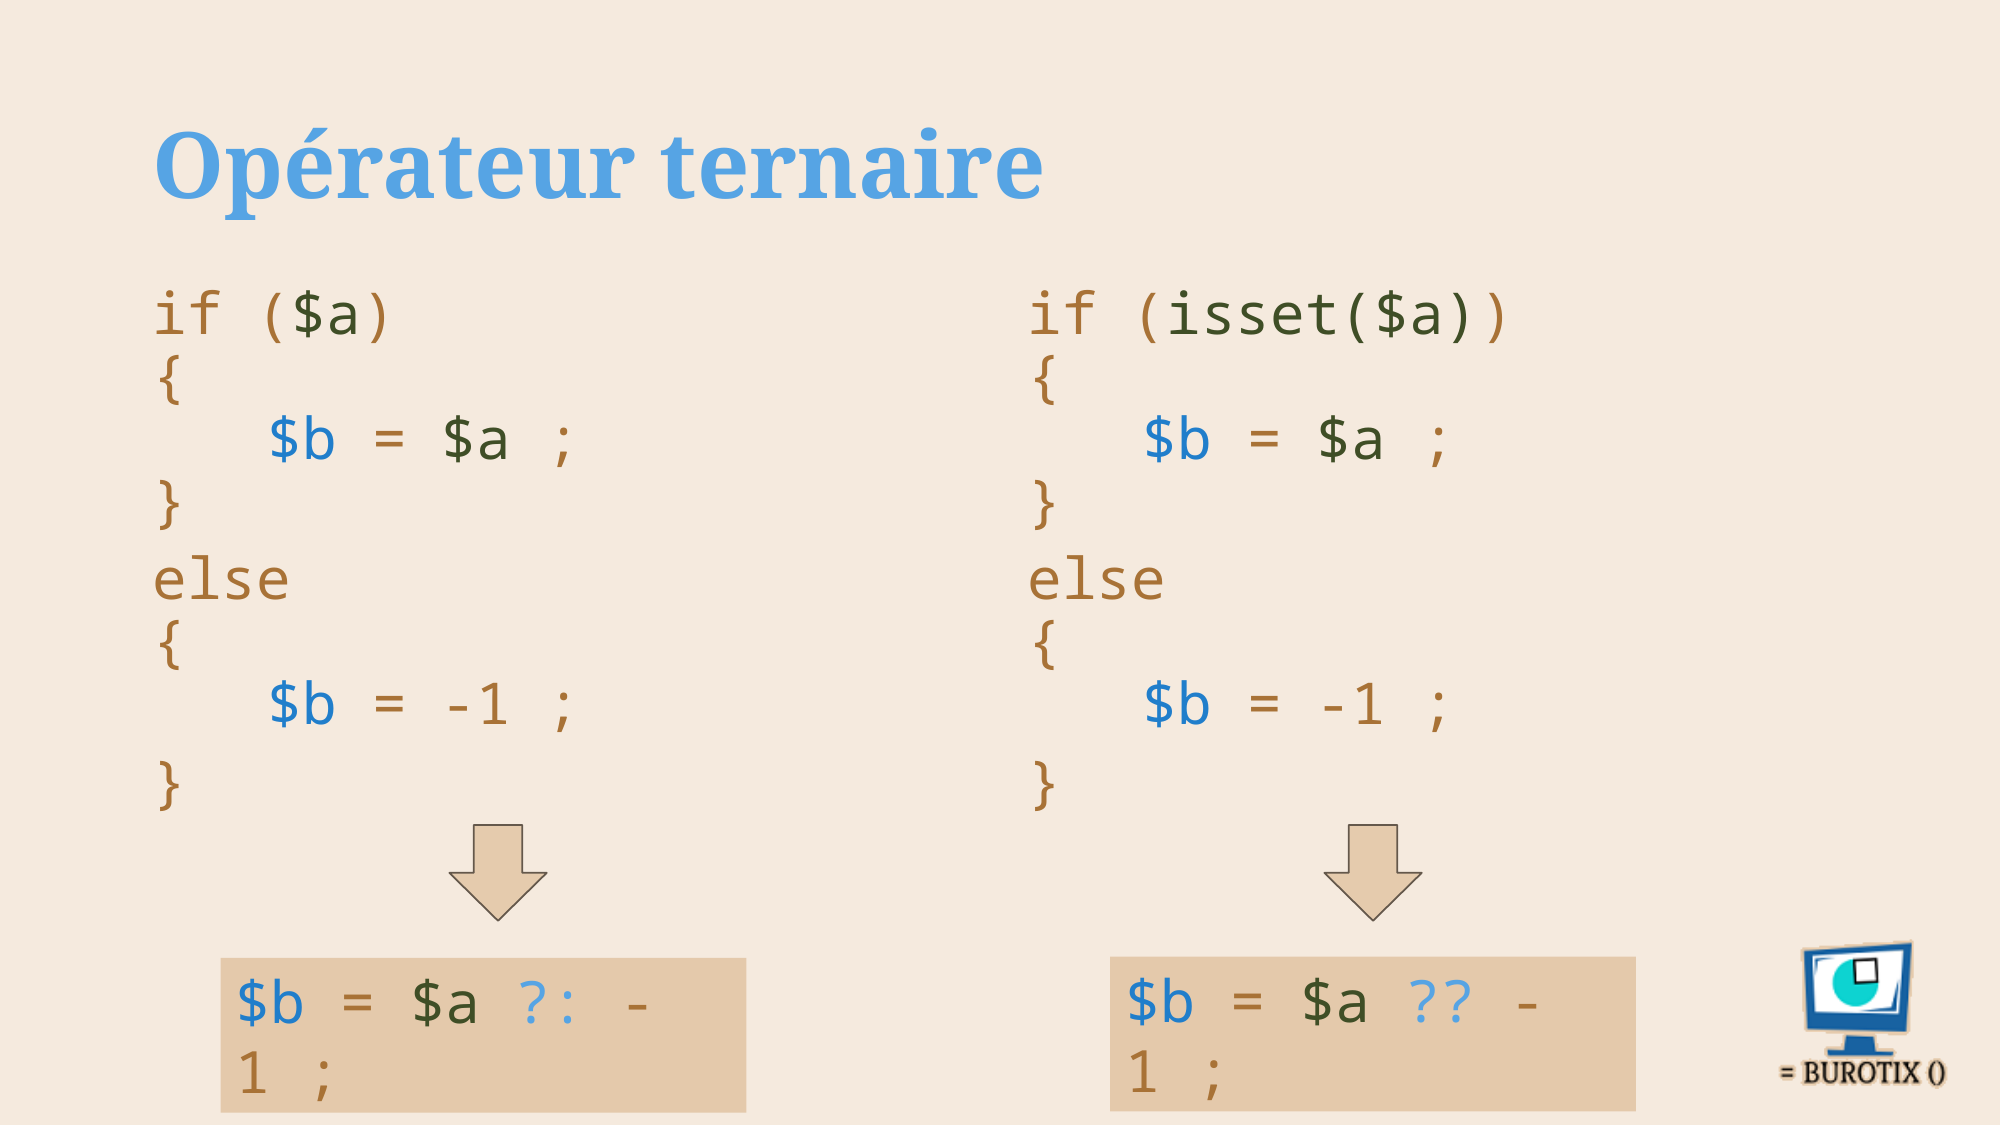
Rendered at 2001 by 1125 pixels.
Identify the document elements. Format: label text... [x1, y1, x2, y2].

text_box [448, 824, 548, 922]
picture [1776, 938, 1949, 1089]
text_box $b = $a ?: -1 ; [220, 957, 747, 1113]
text_box $b = $a ?? -1 ; [1110, 956, 1636, 1112]
list if ($a) { $b = $a ; } else { $b = -1 ; } [137, 277, 988, 825]
list if (isset($a)) { $b = $a ; } else { $b = -1 ; } [1012, 277, 1863, 825]
title Opérateur ternaire [137, 59, 1863, 278]
text_box [1323, 824, 1423, 922]
